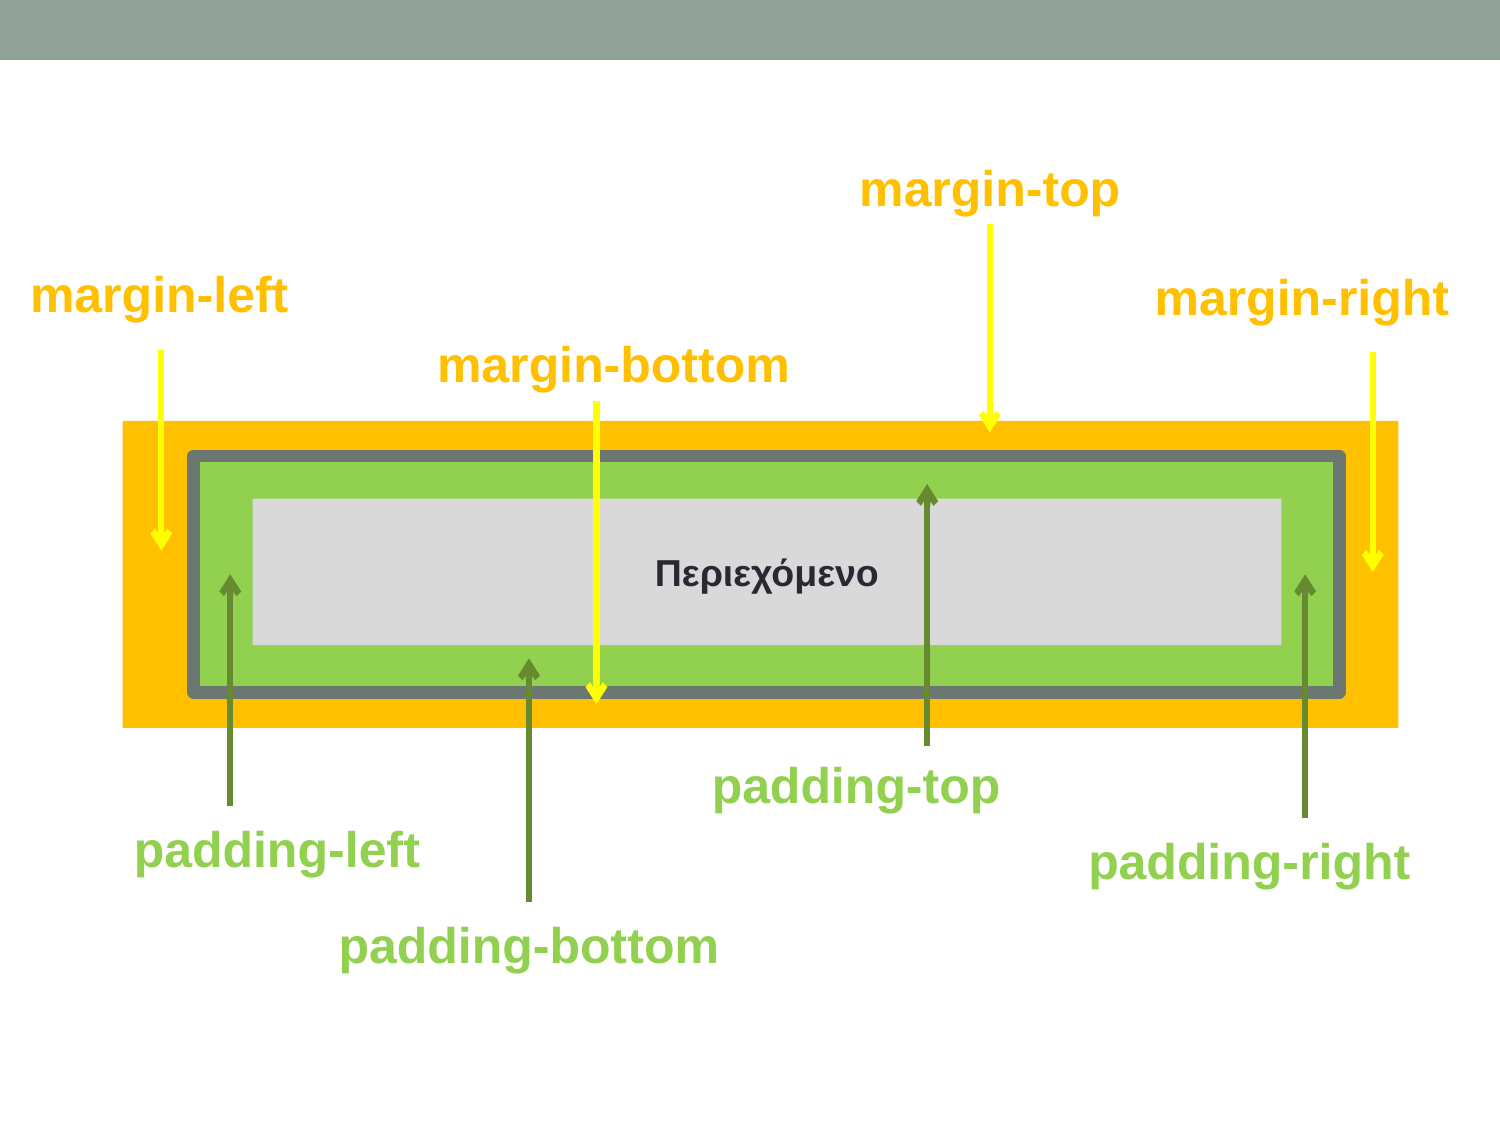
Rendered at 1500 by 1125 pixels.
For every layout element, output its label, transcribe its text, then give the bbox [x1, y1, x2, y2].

text_box Περιεχόμενο [605, 497, 924, 647]
text_box [191, 454, 593, 694]
text_box padding-top [613, 746, 1099, 822]
text_box [538, 694, 924, 730]
text_box margin-right [1133, 257, 1471, 333]
text_box [605, 419, 1400, 730]
text_box [121, 419, 593, 730]
text_box padding-right [1045, 821, 1454, 897]
text_box Περιεχόμενο [936, 497, 1284, 647]
text_box margin-bottom [412, 325, 815, 400]
text_box padding-left [73, 810, 482, 886]
text_box [605, 454, 1341, 694]
text_box Περιεχόμενο [250, 497, 593, 647]
text_box margin-top [821, 148, 1159, 224]
text_box margin-left [11, 255, 308, 330]
text_box padding-bottom [286, 906, 772, 981]
